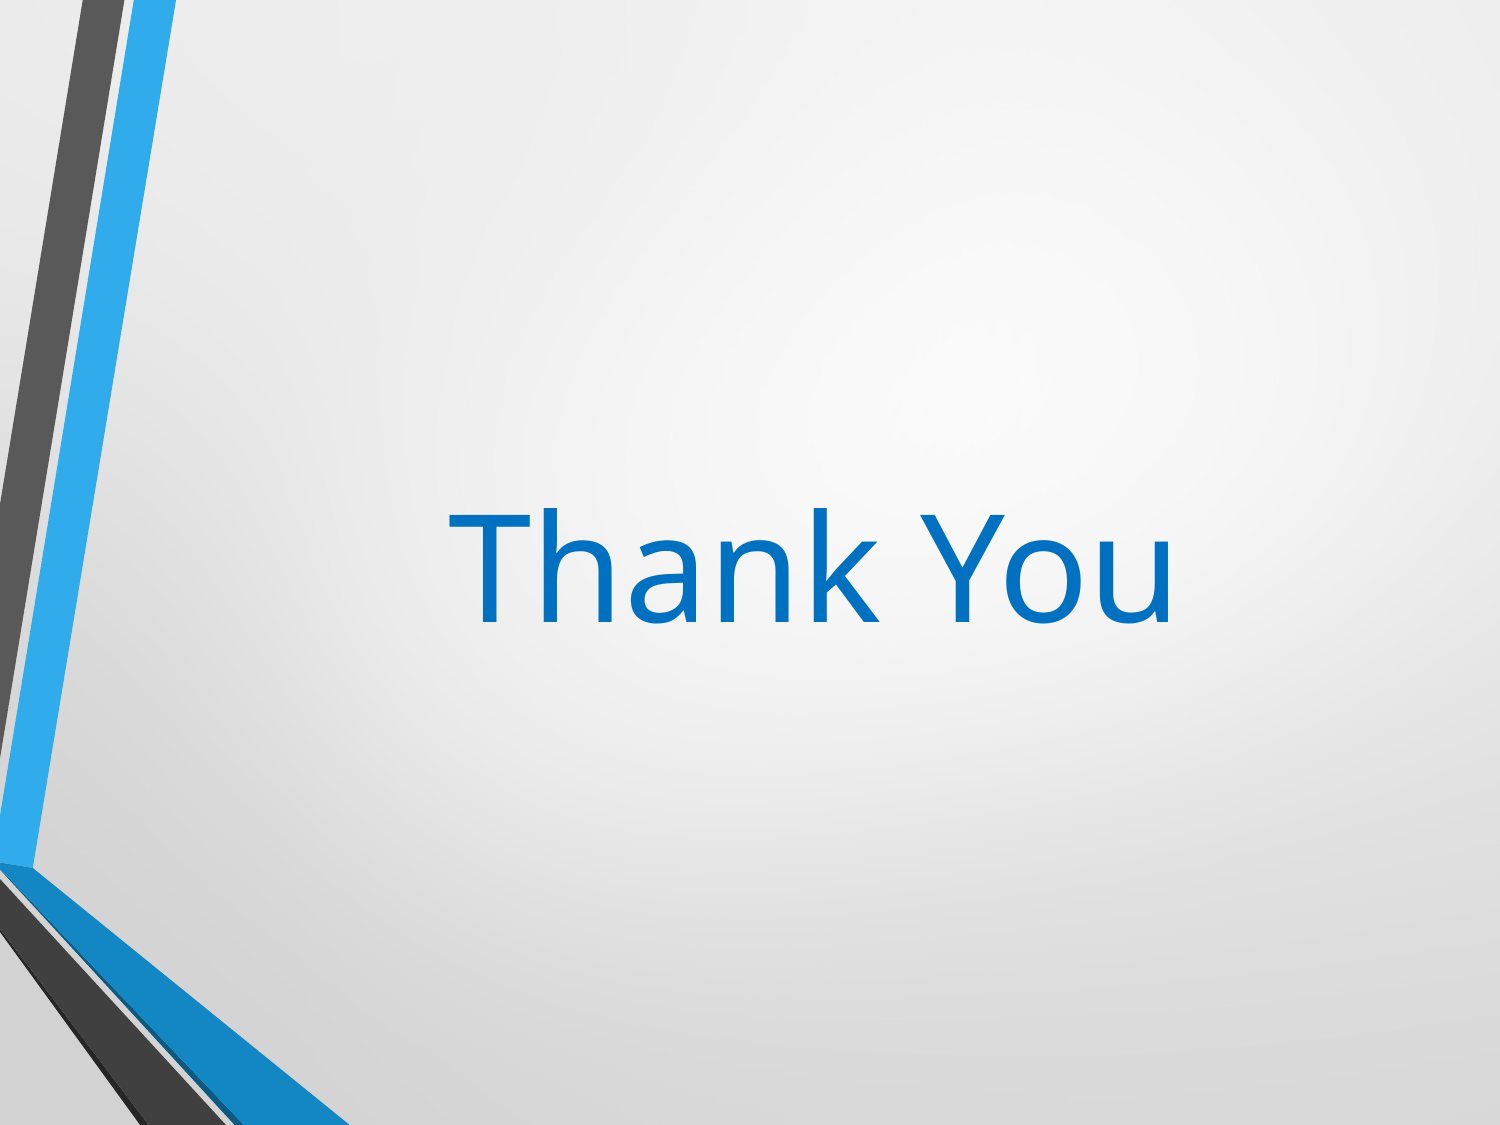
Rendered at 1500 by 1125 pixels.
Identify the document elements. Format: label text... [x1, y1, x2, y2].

title Thank You [200, 468, 1431, 657]
